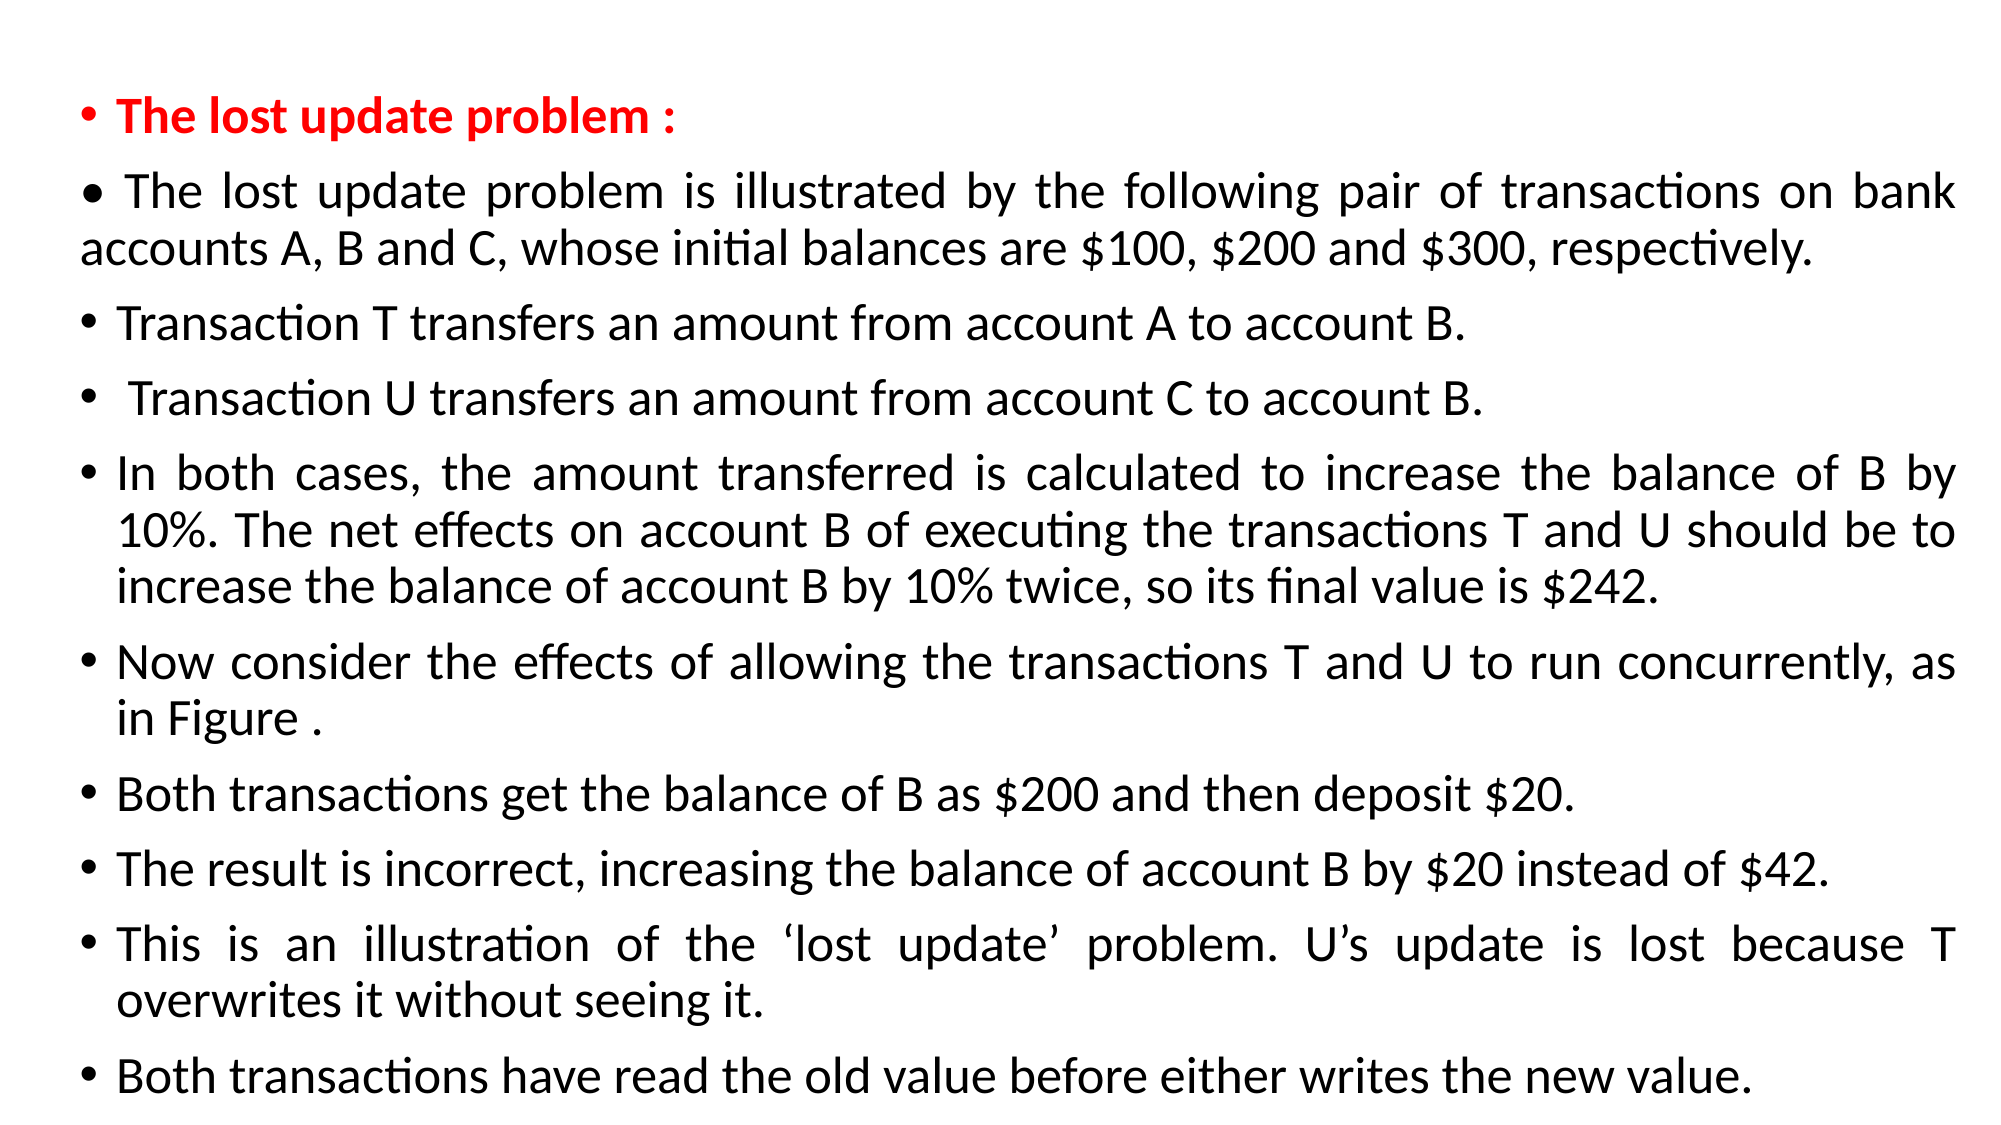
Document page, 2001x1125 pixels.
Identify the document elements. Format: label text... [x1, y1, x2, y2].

list The lost update problem : • The lost update problem is illustrated by the following pair of transactions on bank accounts A, B and C, whose initial balances are $100, $200 and $300, respectively. Transaction T transfers an amount from account A to account B. Transaction U transfers an amount from account C to account B. In both cases, the amount transferred is calculated to increase the balance of B by 10%. The net effects on account B of executing the transactions T and U should be to increase the balance of account B by 10% twice, so its final value is $242. Now consider the effects of allowing the transactions T and U to run concurrently, as in Figure . Both transactions get the balance of B as $200 and then deposit $20. The result is incorrect, increasing the balance of account B by $20 instead of $42. This is an illustration of the ‘lost update’ problem. U’s update is lost because T overwrites it without seeing it. Both transactions have read the old value before either writes the new value. [64, 80, 1974, 1125]
